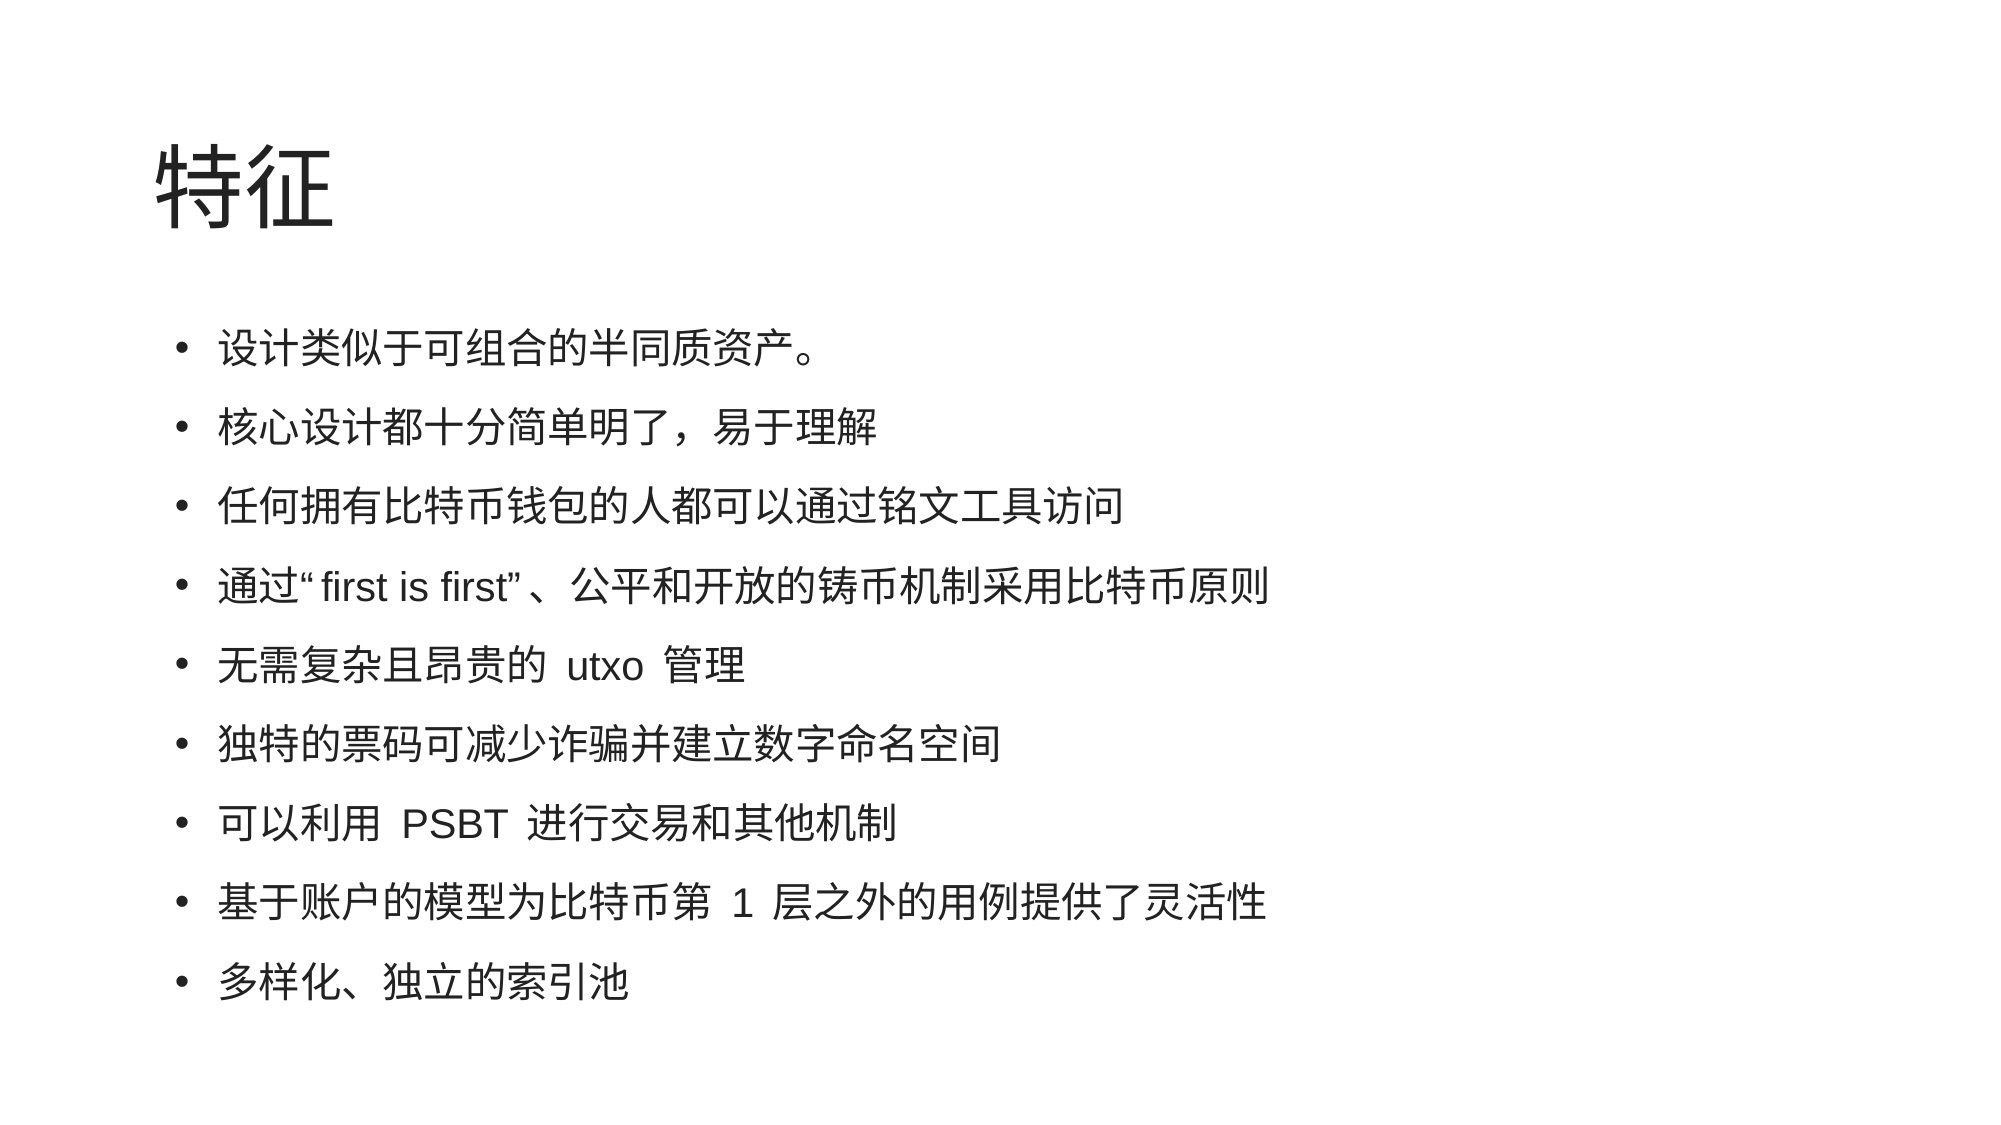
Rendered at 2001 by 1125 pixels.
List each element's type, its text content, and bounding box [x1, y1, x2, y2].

title 特征 [137, 59, 1863, 278]
list 设计类似于可组合的半同质资产。 核心设计都十分简单明了，易于理解 任何拥有比特币钱包的人都可以通过铭文工具访问 通过“first is first”、公平和开放的铸币机制采用比特币原则 无需复杂且昂贵的 utxo 管理 独特的票码可减少诈骗并建立数字命名空间 可以利用 PSBT 进行交易和其他机制 基于账户的模型为比特币第 1 层之外的用例提供了灵活性 多样化、独立的索引池 [137, 299, 1863, 1014]
